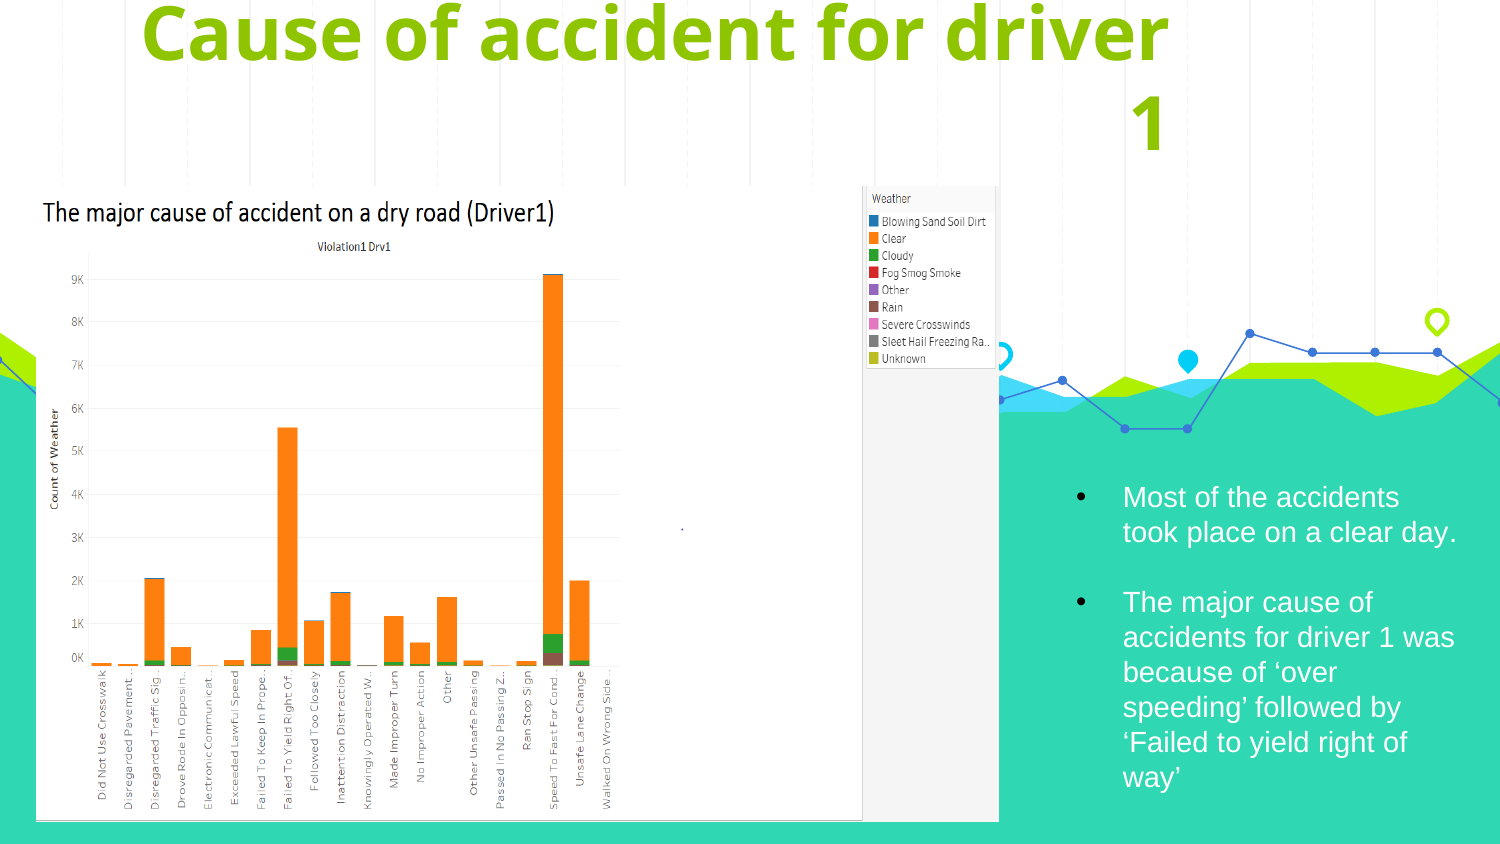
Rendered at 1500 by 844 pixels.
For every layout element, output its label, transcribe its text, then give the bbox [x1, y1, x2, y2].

picture [35, 185, 999, 822]
title Cause of accident for driver 1 [98, 0, 1187, 151]
text_box Most of the accidents took place on a clear day. The major cause of accidents for driver 1 was because of ‘over speeding’ followed by ‘Failed to yield right of way’ [1061, 471, 1473, 801]
